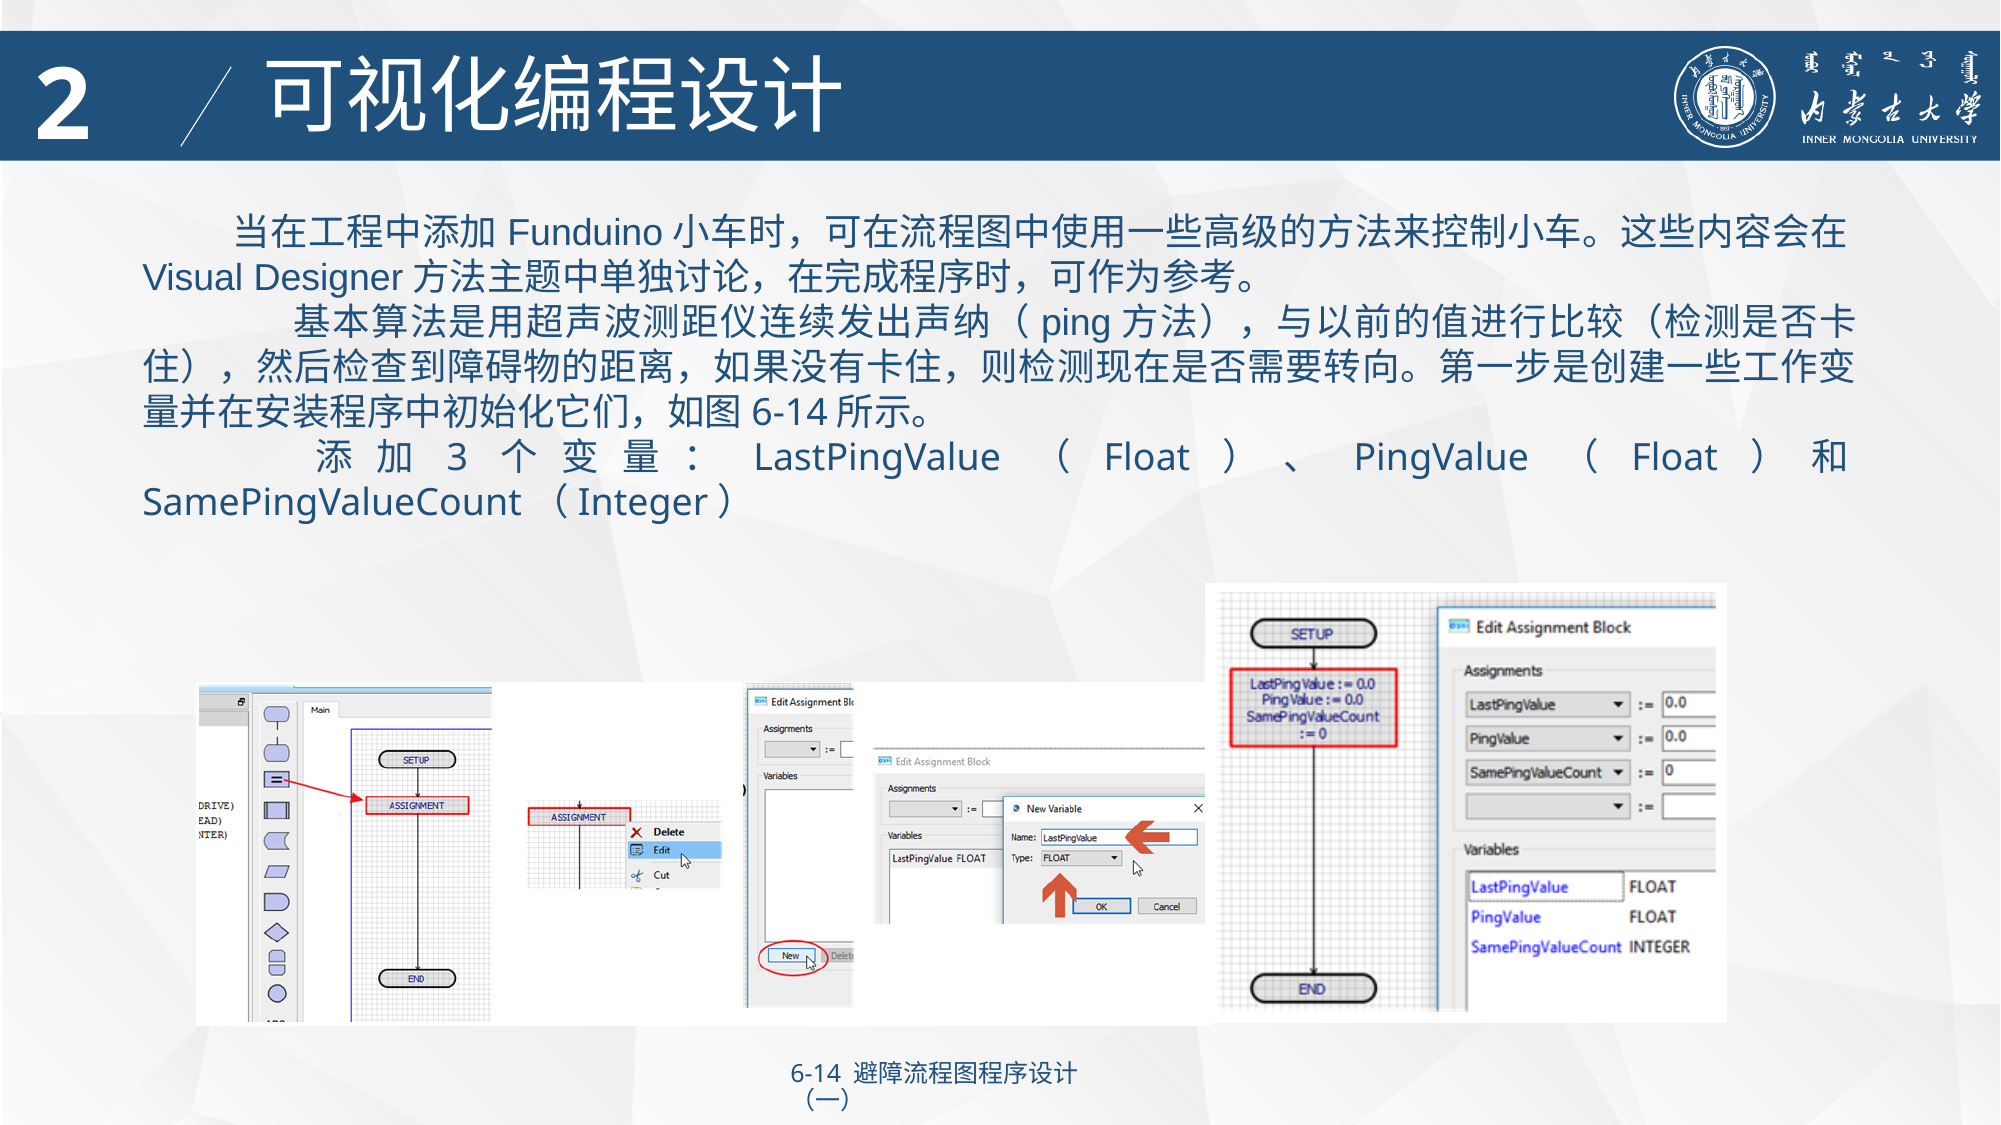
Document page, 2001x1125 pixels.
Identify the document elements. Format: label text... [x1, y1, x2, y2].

text_box 当在工程中添加Funduino小车时，可在流程图中使用一些高级的方法来控制小车。这些内容会在Visual Designer方法主题中单独讨论，在完成程序时，可作为参考。 基本算法是用超声波测距仪连续发出声纳（ping方法），与以前的值进行比较（检测是否卡住），然后检查到障碍物的距离，如果没有卡住，则检测现在是否需要转向。第一步是创建一些工作变量并在安装程序中初始化它们，如图6-14所示。 添加3个变量：LastPingValue（Float）、PingValue（Float）和SamePingValueCount（Integer） [127, 200, 1873, 531]
list 可视化编程设计 [247, 45, 1036, 134]
picture [0, 0, 2001, 1125]
text_box 6-14 避障流程图程序设计（一） [775, 1053, 1154, 1105]
list 2 [19, 45, 200, 212]
picture [1673, 46, 1986, 150]
